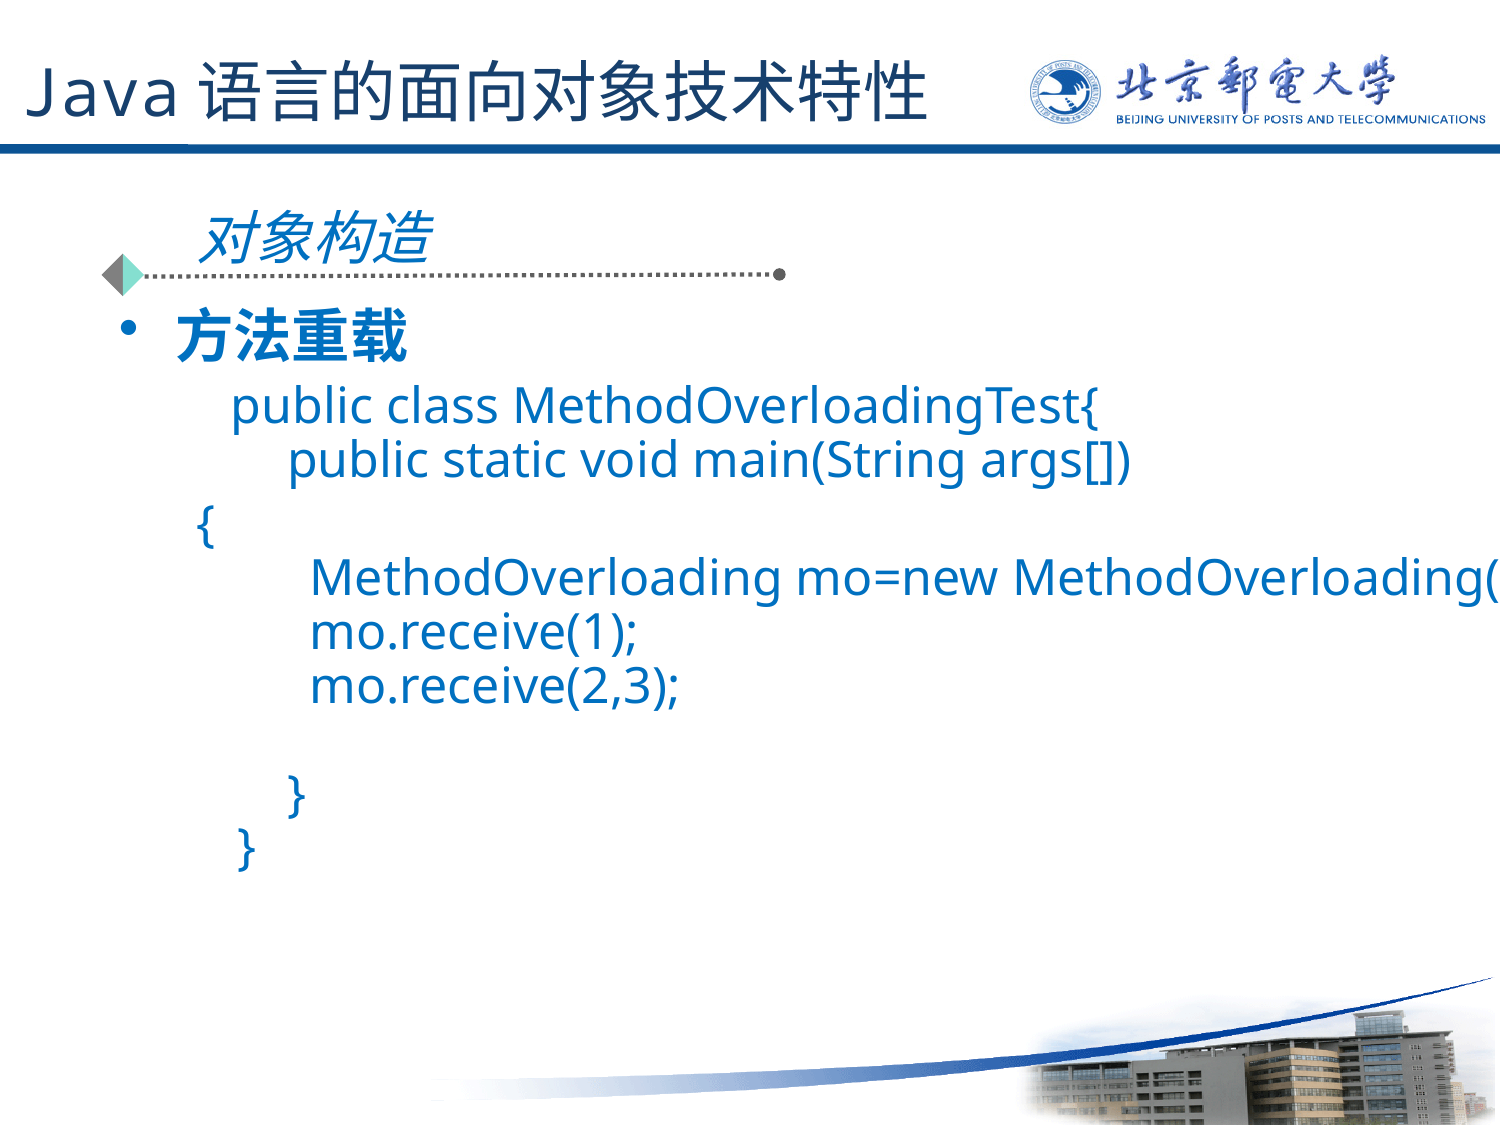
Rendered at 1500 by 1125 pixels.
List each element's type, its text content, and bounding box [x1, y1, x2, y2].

title Java语言的面向对象技术特性 [5, 30, 1281, 150]
text_box 对象构造 [181, 193, 876, 279]
picture [431, 999, 1495, 1125]
text_box [272, 118, 303, 179]
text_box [107, 259, 138, 290]
picture [1281, 54, 1500, 131]
list 方法重载 public class MethodOverloadingTest{ public static void main(String args[]) { MethodOverloading mo=new MethodOverloading(); mo.receive(1); mo.receive(2,3); } } [103, 299, 1500, 999]
